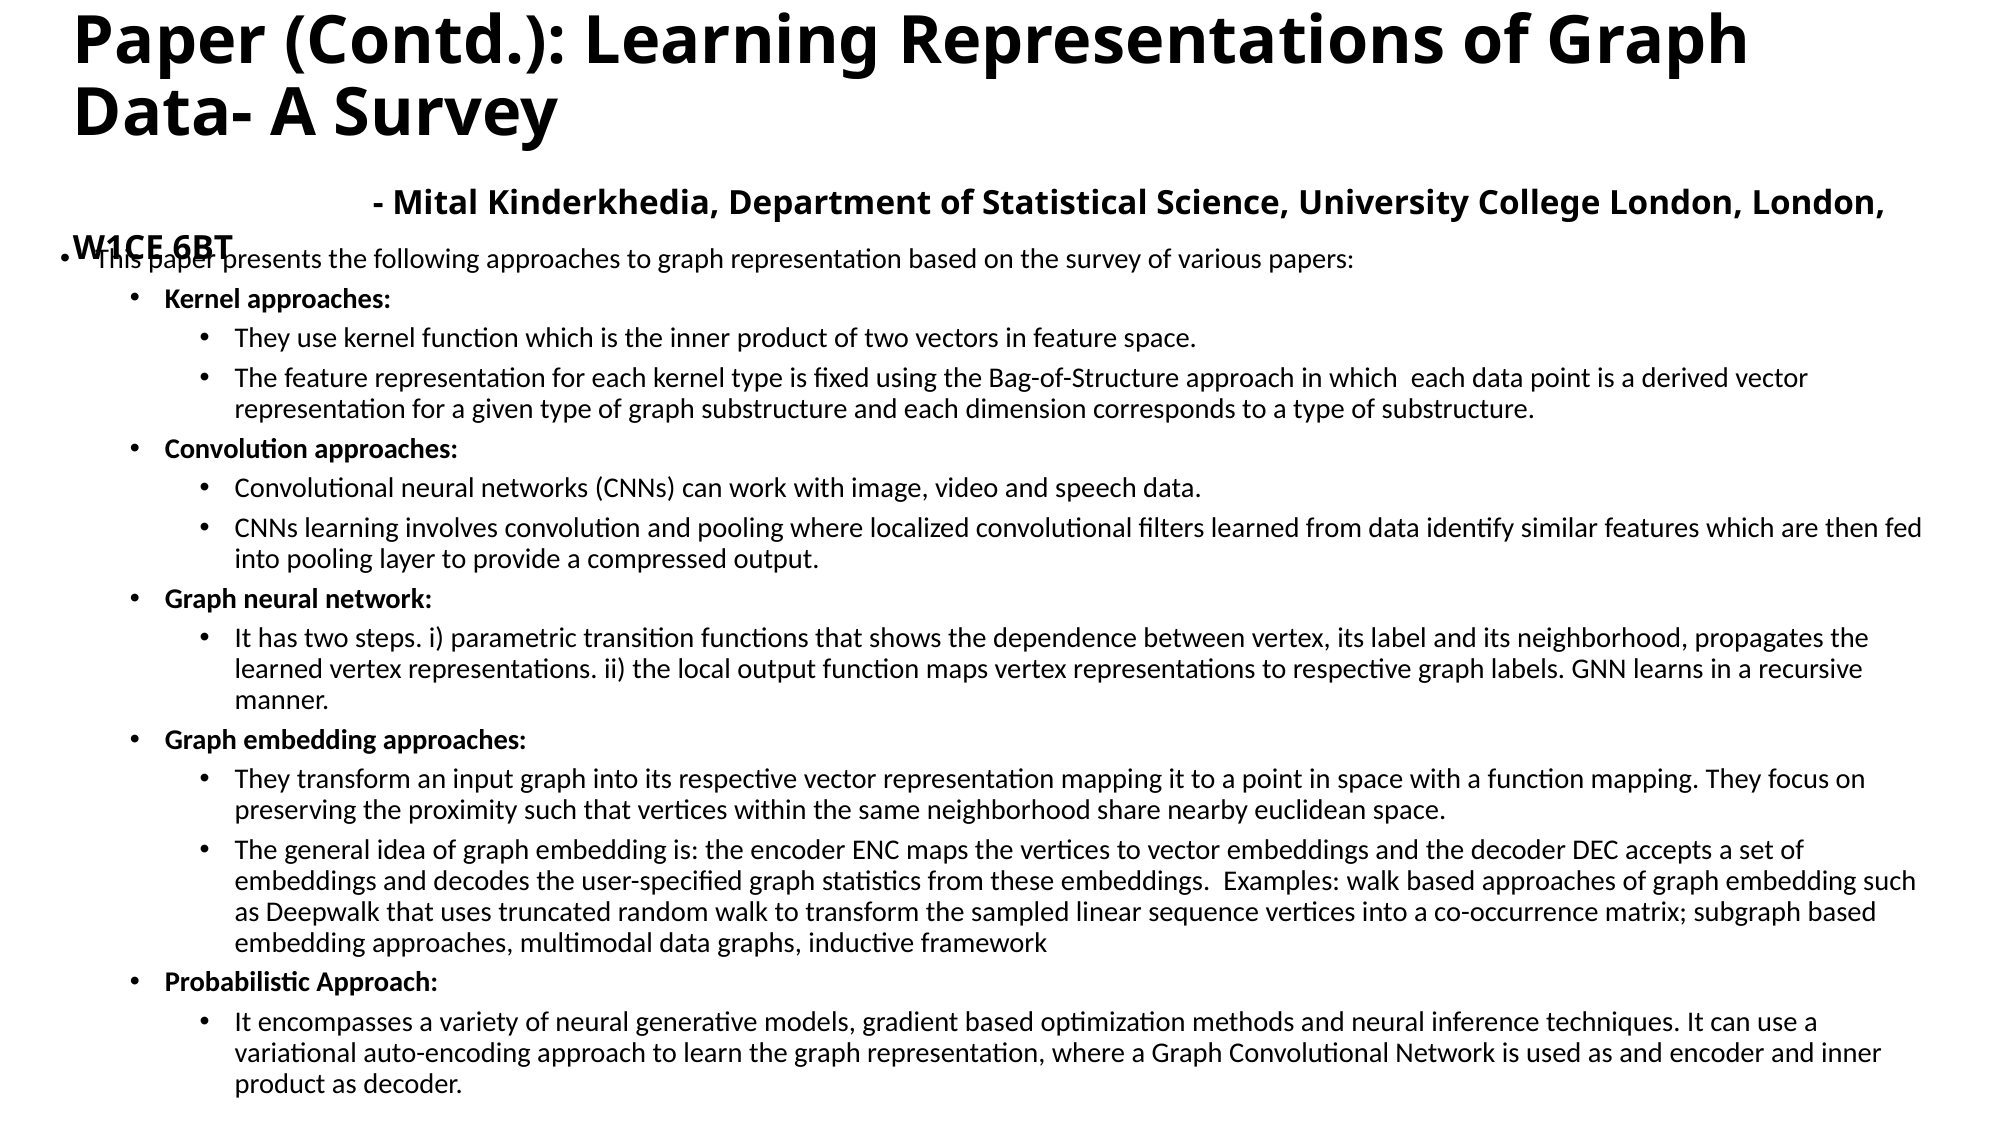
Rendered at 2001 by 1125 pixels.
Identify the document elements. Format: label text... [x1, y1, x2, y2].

title Paper (Contd.): Learning Representations of Graph Data- A Survey - Mital Kinderkhedia, Department of Statistical Science, University College London, London, W1CE 6BT [57, 86, 1962, 186]
list This paper presents the following approaches to graph representation based on the survey of various papers: Kernel approaches: They use kernel function which is the inner product of two vectors in feature space. The feature representation for each kernel type is fixed using the Bag-of-Structure approach in which each data point is a derived vector representation for a given type of graph substructure and each dimension corresponds to a type of substructure. Convolution approaches: Convolutional neural networks (CNNs) can work with image, video and speech data. CNNs learning involves convolution and pooling where localized convolutional filters learned from data identify similar features which are then fed into pooling layer to provide a compressed output. Graph neural network: It has two steps. i) parametric transition functions that shows the dependence between vertex, its label and its neighborhood, propagates the learned vertex representations. ii) the local output function maps vertex representations to respective graph labels. GNN learns in a recursive manner. Graph embedding approaches: They transform an input graph into its respective vector representation mapping it to a point in space with a function mapping. They focus on preserving the proximity such that vertices within the same neighborhood share nearby euclidean space. The general idea of graph embedding is: the encoder ENC maps the vertices to vector embeddings and the decoder DEC accepts a set of embeddings and decodes the user-specified graph statistics from these embeddings. Examples: walk based approaches of graph embedding such as Deepwalk that uses truncated random walk to transform the sampled linear sequence vertices into a co-occurrence matrix; subgraph based embedding approaches, multimodal data graphs, inductive framework Probabilistic Approach: It encompasses a variety of neural generative models, gradient based optimization methods and neural inference techniques. It can use a variational auto-encoding approach to learn the graph representation, where a Graph Convolutional Network is used as and encoder and inner product as decoder. [45, 236, 1962, 1108]
